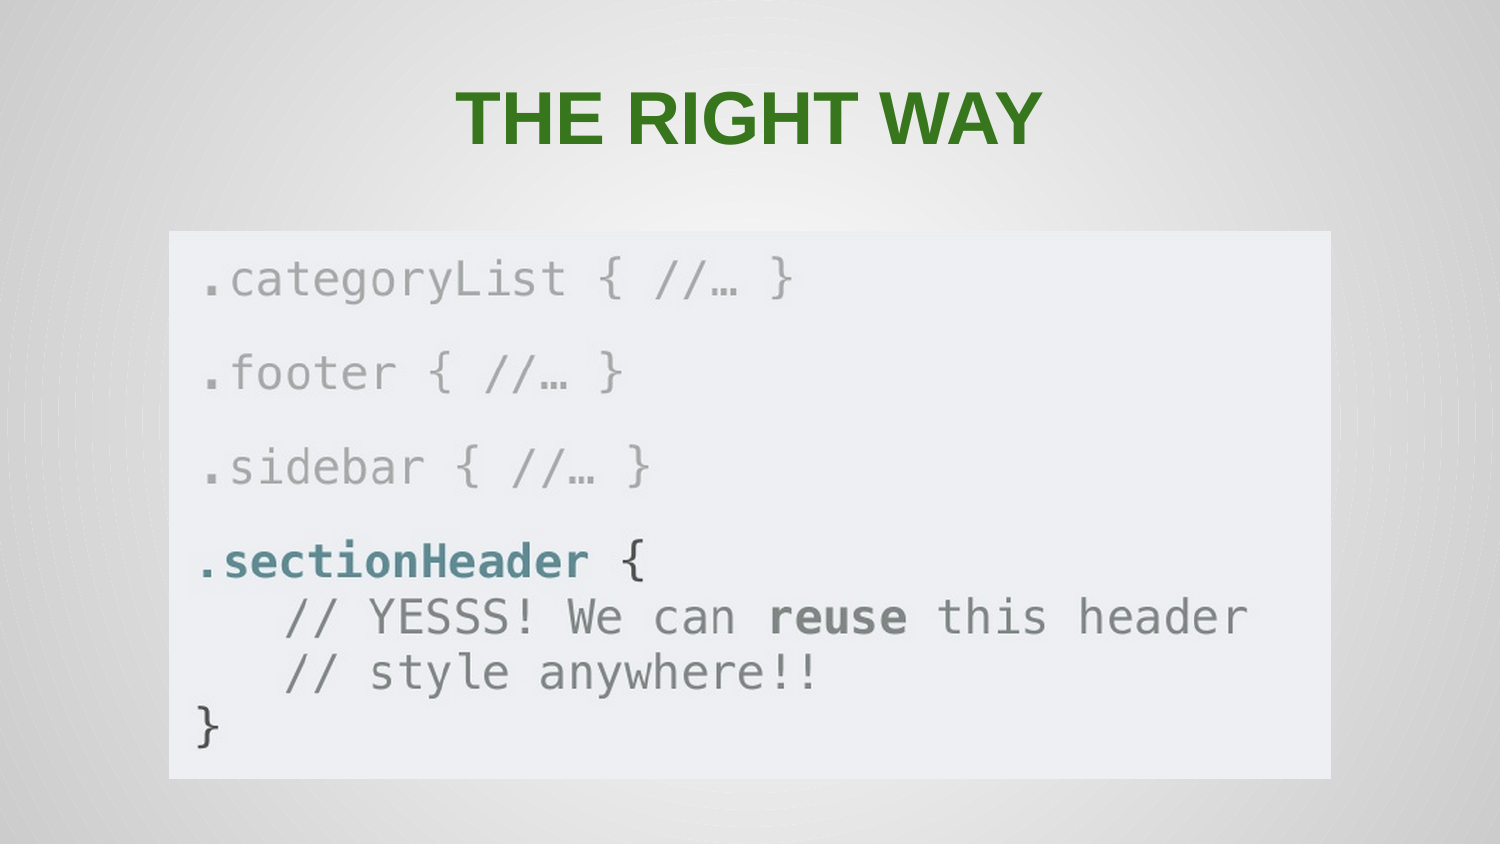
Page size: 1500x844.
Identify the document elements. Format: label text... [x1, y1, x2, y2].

picture [169, 231, 1331, 780]
title THE RIGHT WAY [75, 33, 1425, 175]
